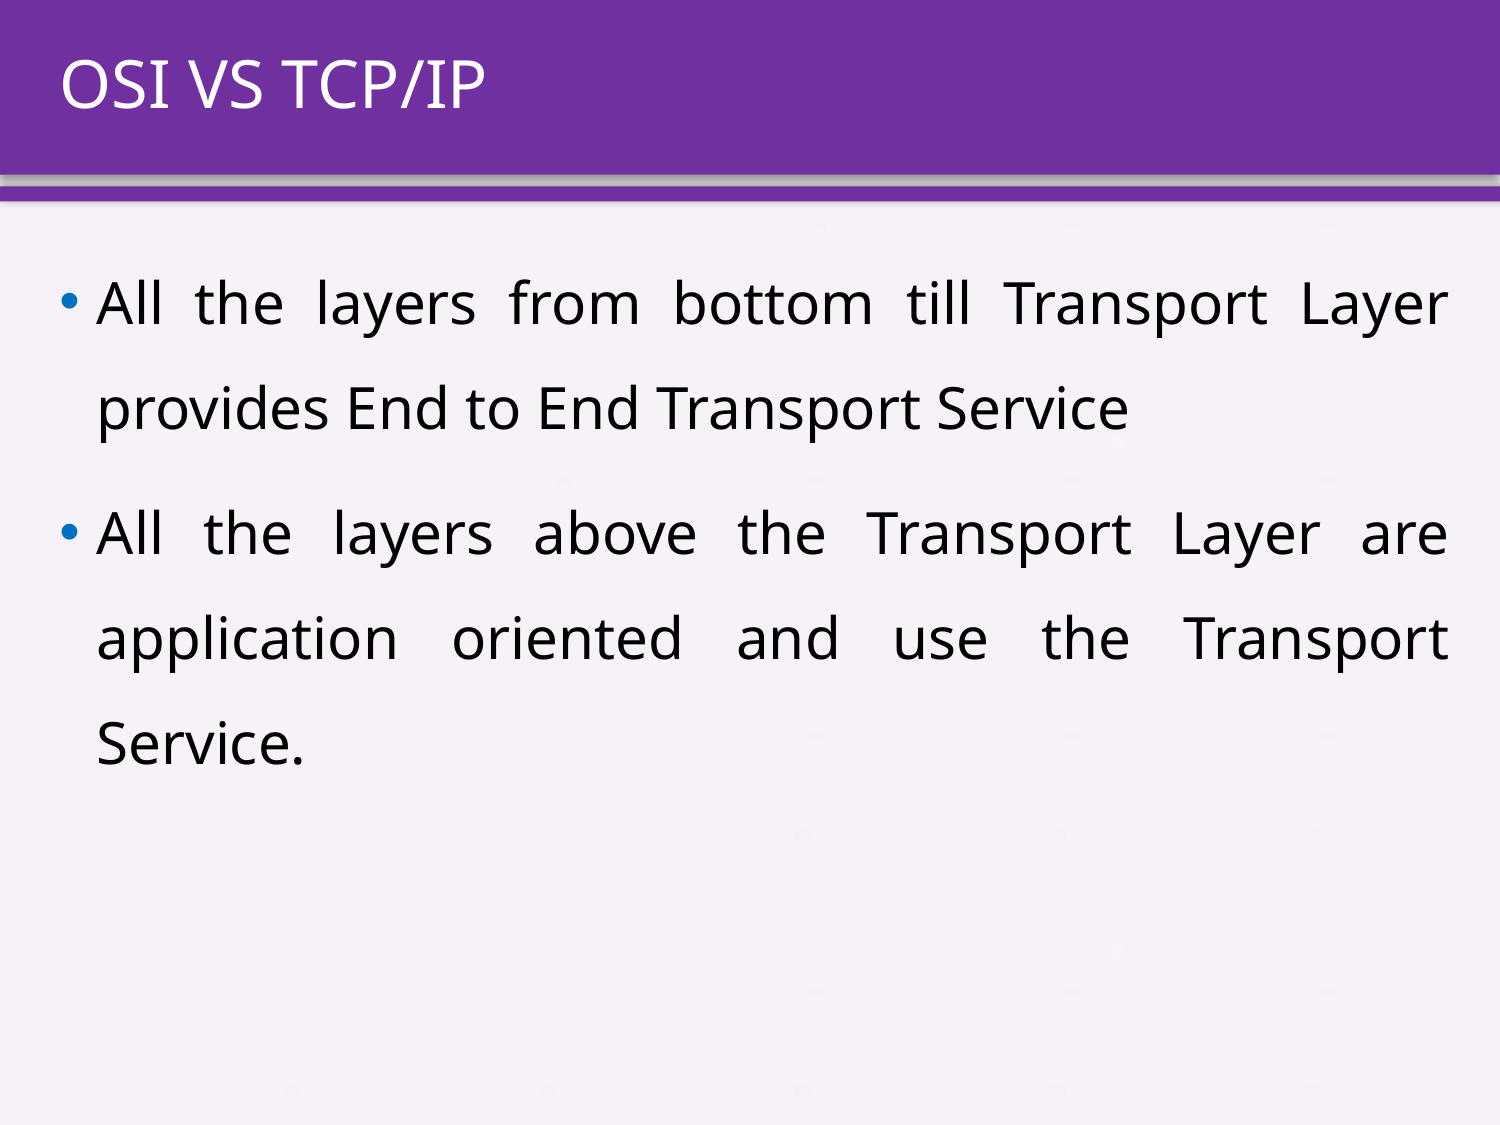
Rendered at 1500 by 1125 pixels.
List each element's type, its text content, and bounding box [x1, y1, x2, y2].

picture [0, 175, 1500, 186]
picture [0, 202, 1500, 1125]
title OSI VS TCP/IP [44, 0, 1464, 175]
list All the layers from bottom till Transport Layer provides End to End Transport Service All the layers above the Transport Layer are application oriented and use the Transport Service. [44, 223, 1464, 705]
